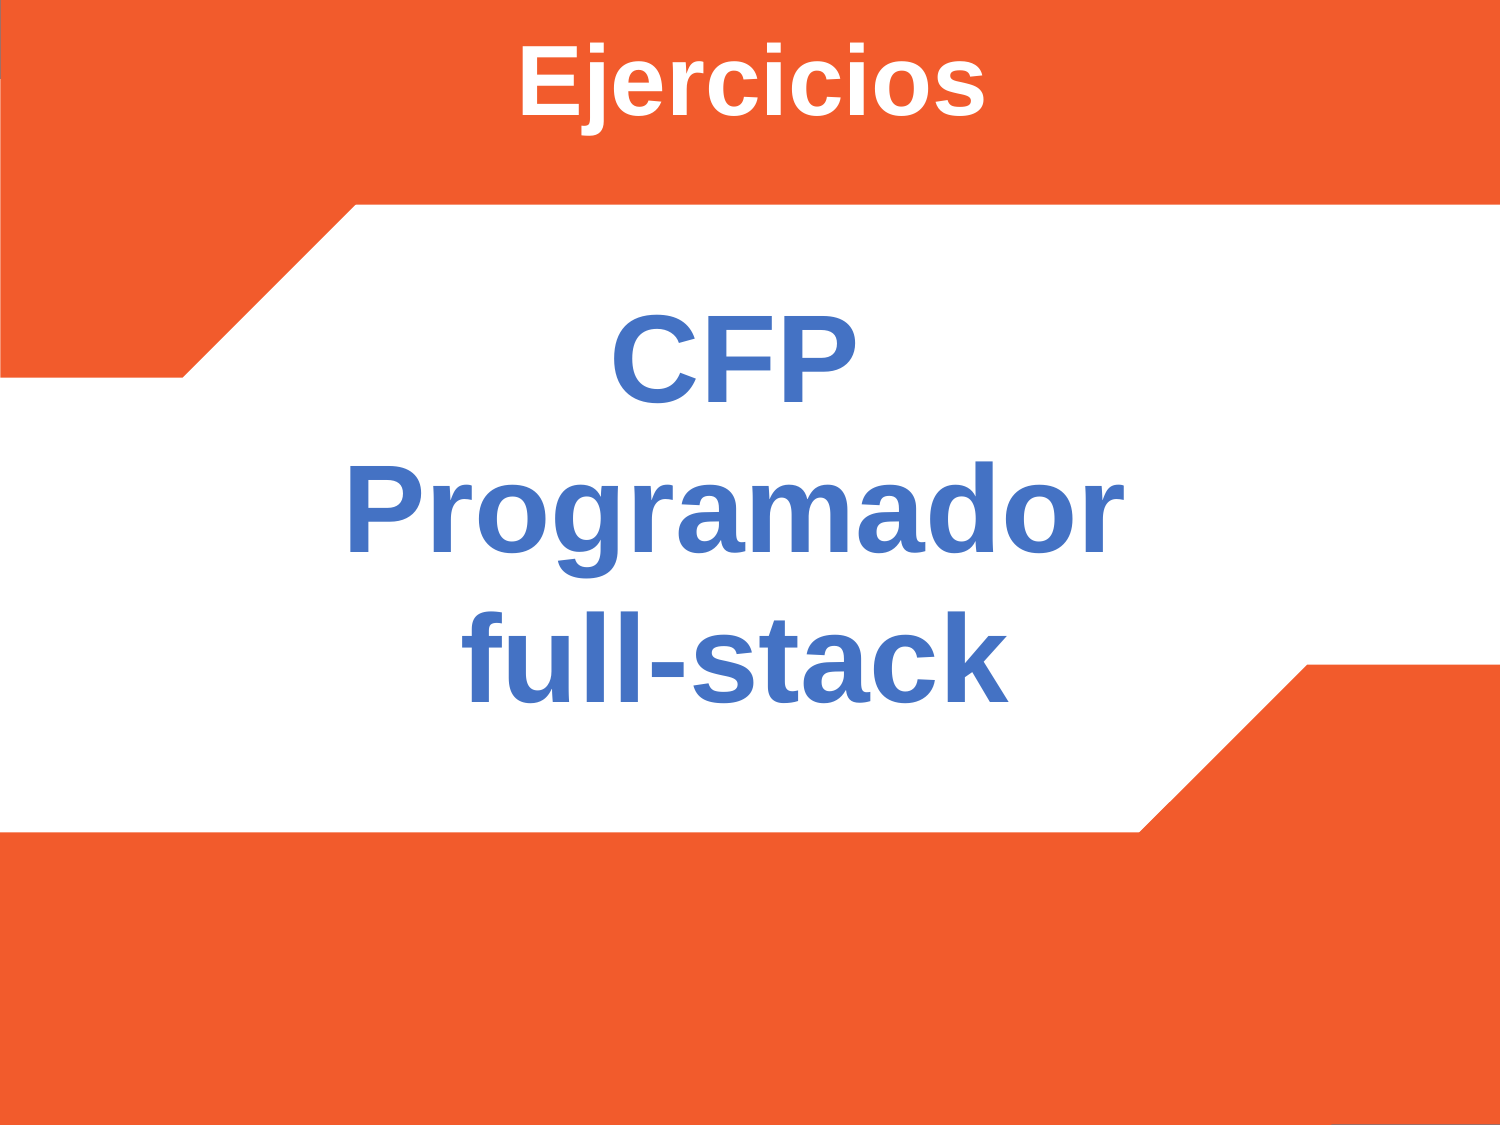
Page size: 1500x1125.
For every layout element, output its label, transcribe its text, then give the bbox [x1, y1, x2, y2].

title Ejercicios [17, 12, 1488, 145]
